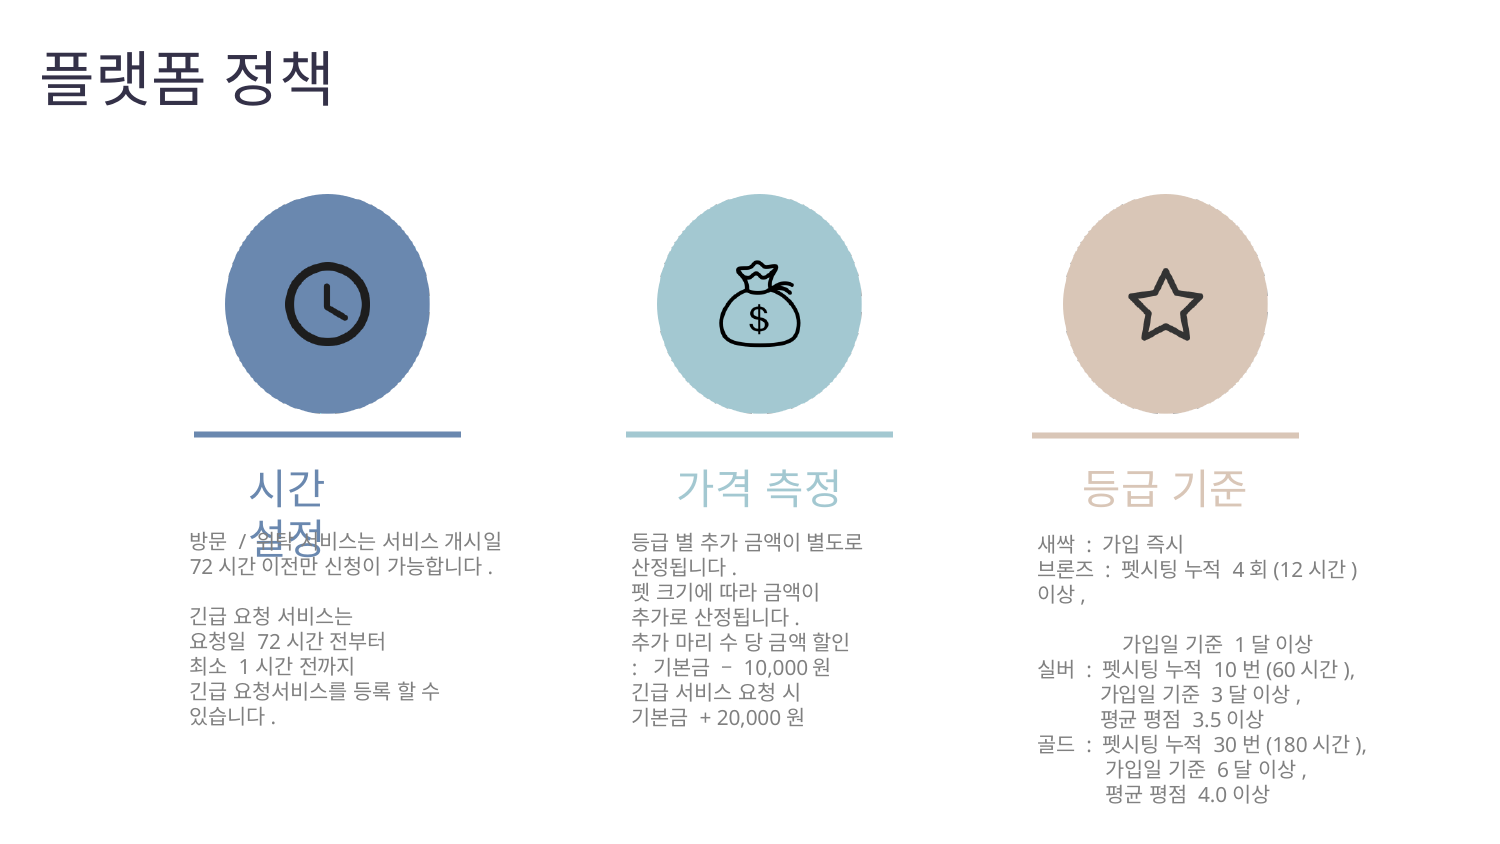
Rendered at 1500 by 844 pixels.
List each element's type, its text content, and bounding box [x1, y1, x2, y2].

text_box 등급 기준 [1044, 455, 1286, 521]
picture [714, 256, 811, 353]
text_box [225, 194, 430, 414]
picture [285, 262, 370, 346]
text_box 등급 별 추가 금액이 별도로 산정됩니다. 펫 크기에 따라 금액이 추가로 산정됩니다. 추가 마리 수 당 금액 할인 : 기본금 – 10,000원 긴급 서비스 요청 시 기본금 + 20,000원 [617, 522, 969, 763]
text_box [626, 422, 893, 446]
text_box 시간 설정 [233, 455, 418, 521]
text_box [1032, 423, 1299, 447]
text_box 방문 / 위탁 서비스는 서비스 개시일 72시간 이전만 신청이 가능합니다. 긴급 요청 서비스는 요청일 72시간 전부터 최소 1시간 전까지 긴급 요청서비스를 등록 할 수 있습니다. [174, 521, 531, 736]
title 플랫폼 정책 [28, 0, 442, 164]
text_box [1063, 194, 1268, 414]
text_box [194, 422, 461, 446]
picture [1126, 264, 1205, 344]
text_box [657, 194, 862, 414]
text_box 새싹 : 가입 즉시 브론즈 : 펫시팅 누적 4회(12시간) 이상, 가입일 기준 1달 이상 실버 : 펫시팅 누적 10번(60시간), 가입일 기준 3달 이상, 평균 평점 3.5이상 골드 : 펫시팅 누적 30번(180시간), 가입일 기준 6달 이상, 평균 평점 4.0이상 [1022, 524, 1401, 815]
text_box 가격 측정 [642, 455, 877, 521]
